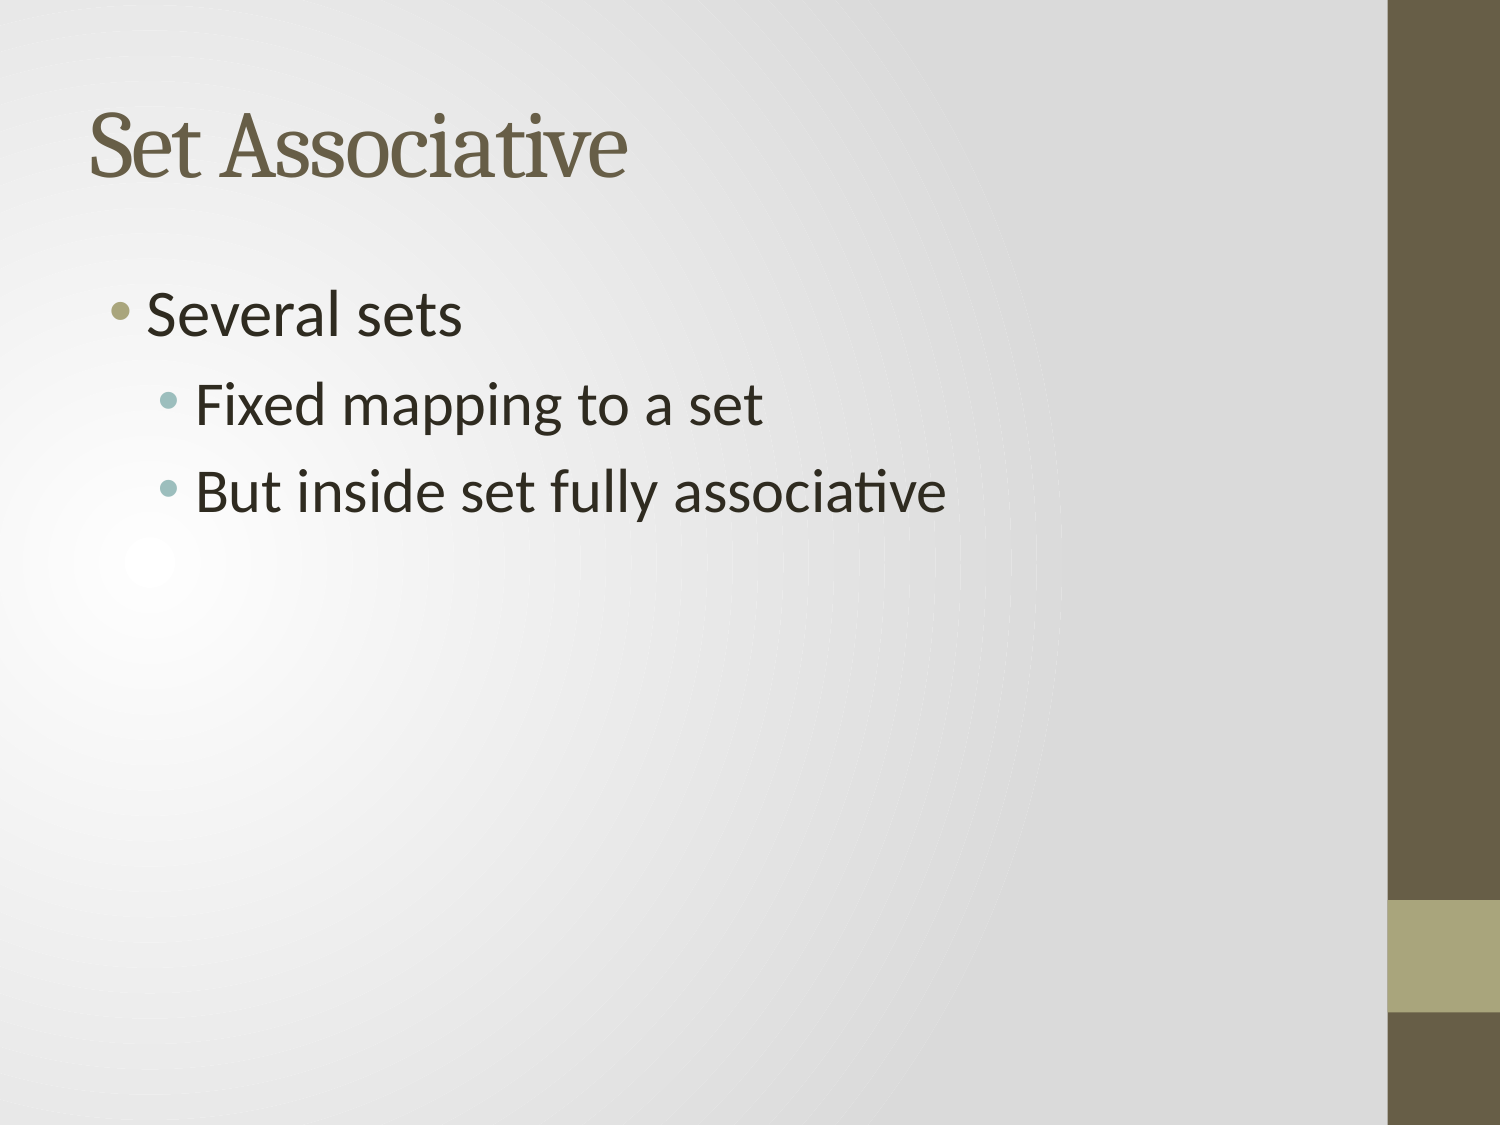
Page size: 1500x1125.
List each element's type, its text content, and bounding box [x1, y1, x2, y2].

title Set Associative [75, 45, 1325, 233]
list Several sets Fixed mapping to a set But inside set fully associative [75, 262, 1325, 1050]
